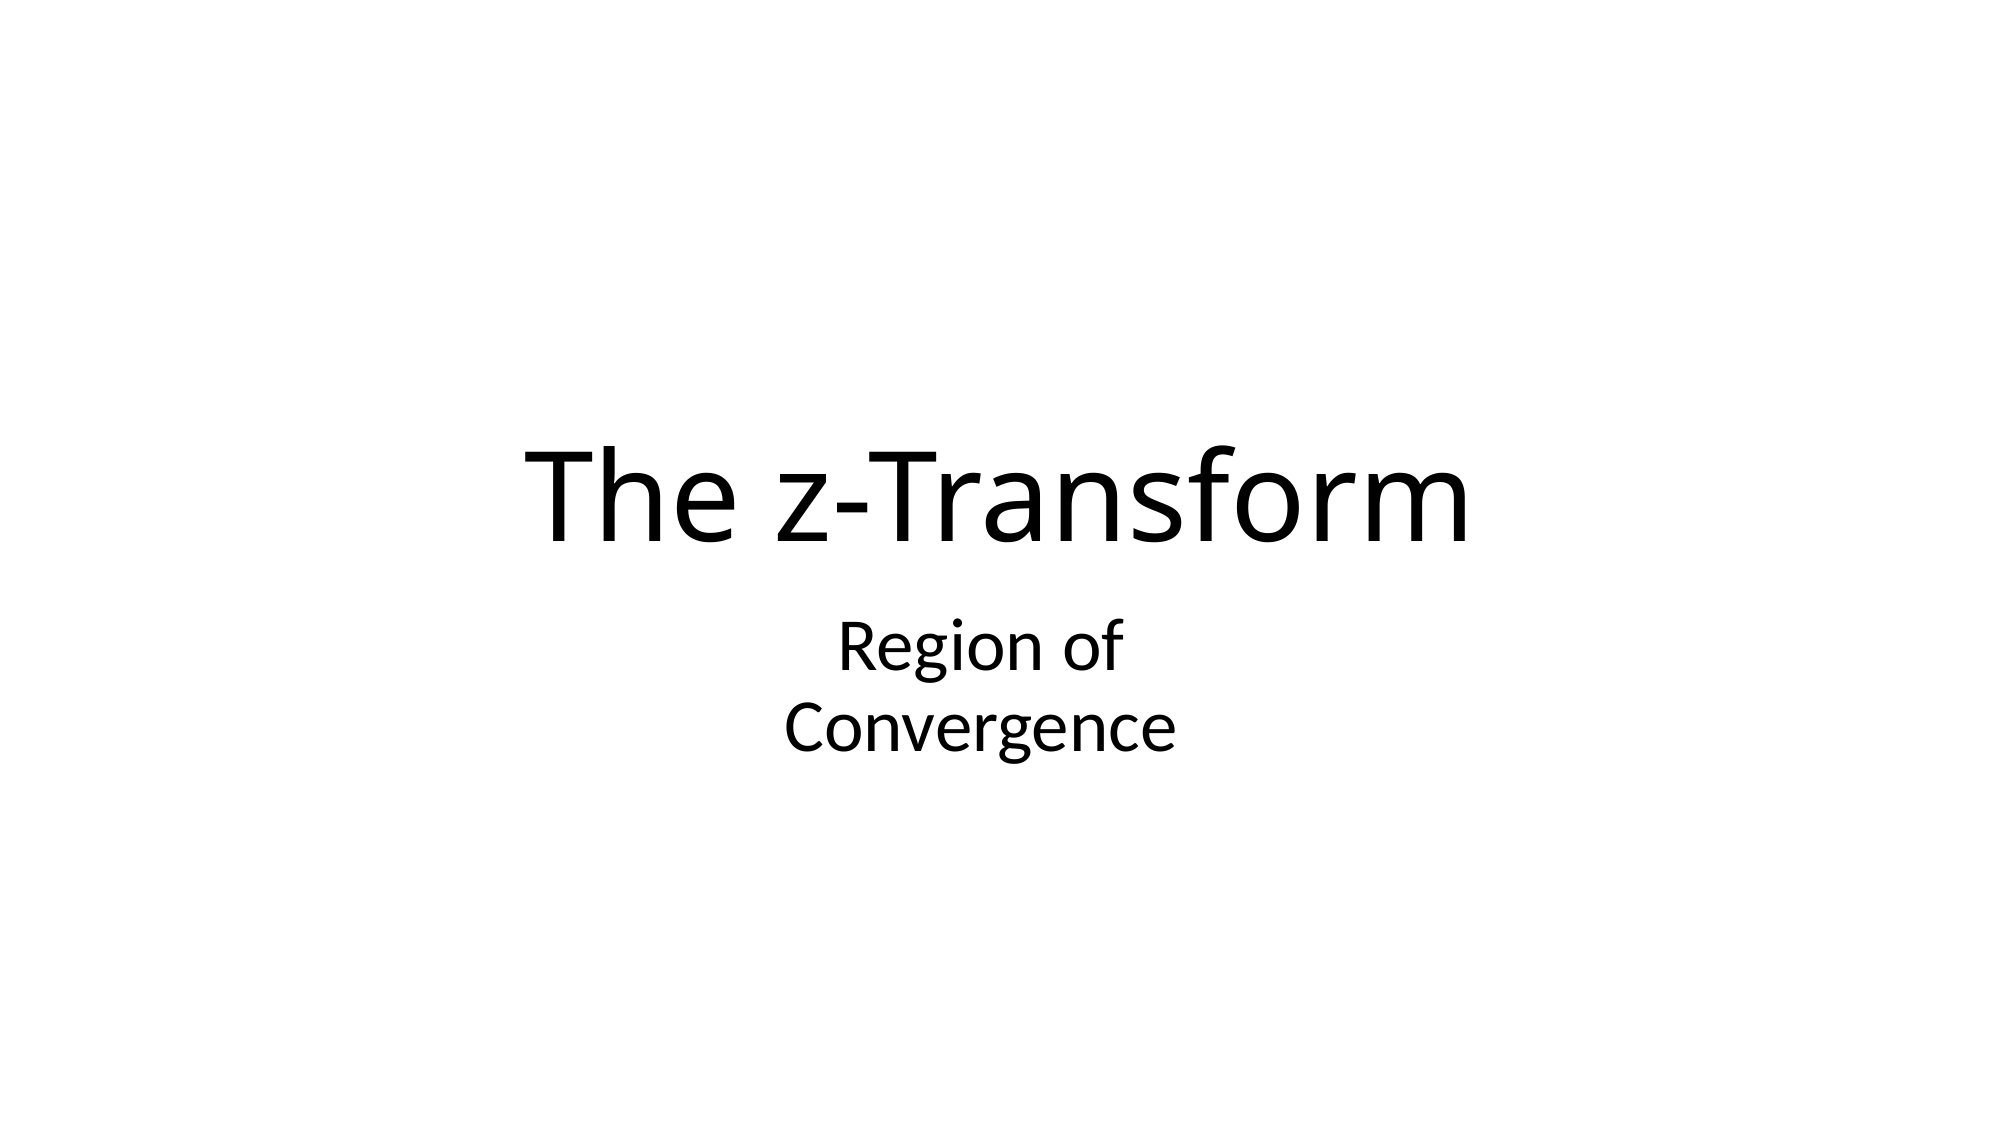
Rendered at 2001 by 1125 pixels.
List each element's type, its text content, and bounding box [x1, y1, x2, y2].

subtitle Region of Convergence [645, 597, 1317, 897]
title The z-Transform [249, 184, 1750, 576]
